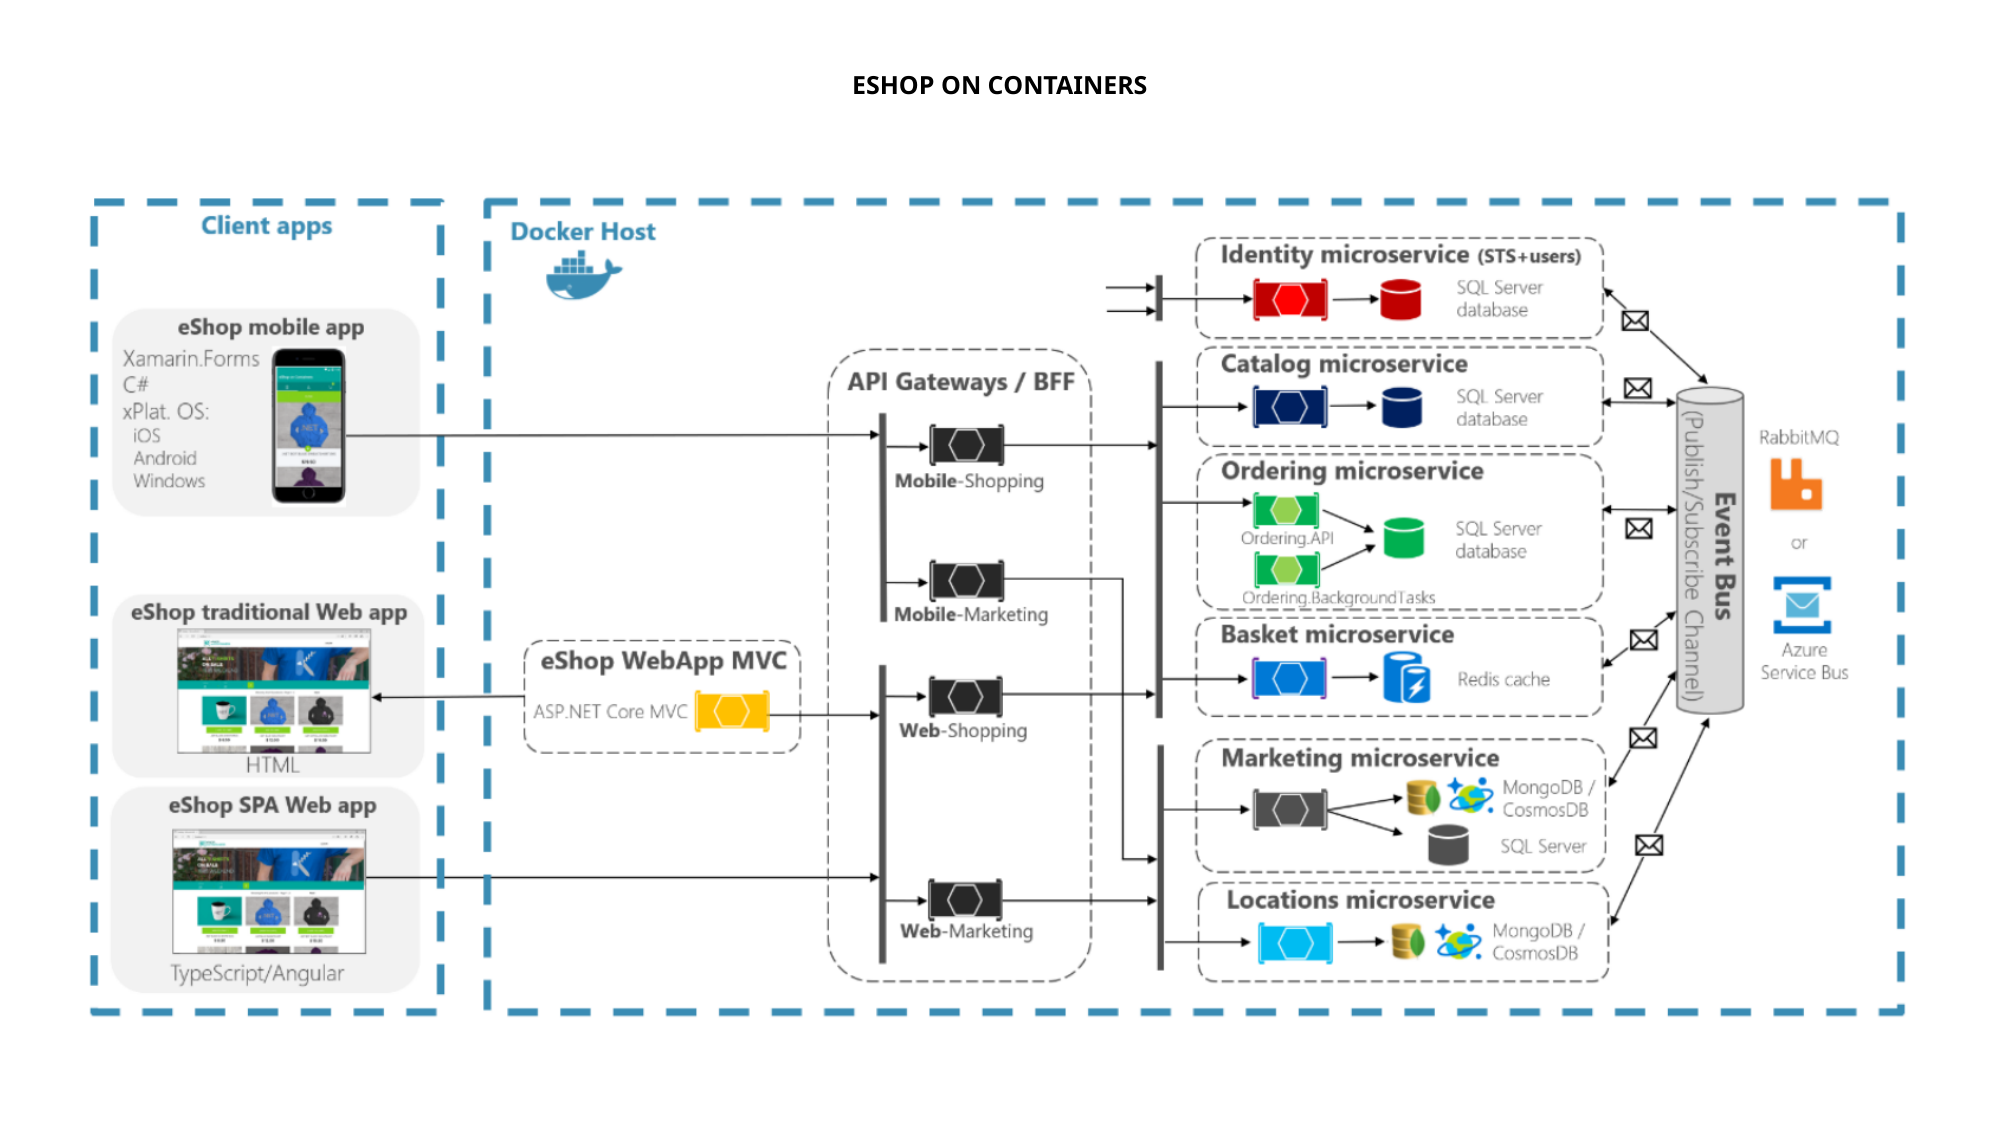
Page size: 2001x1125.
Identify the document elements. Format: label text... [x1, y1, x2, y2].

text_box ESHOP ON CONTAINERS [0, 62, 2000, 108]
picture [80, 189, 1920, 1031]
